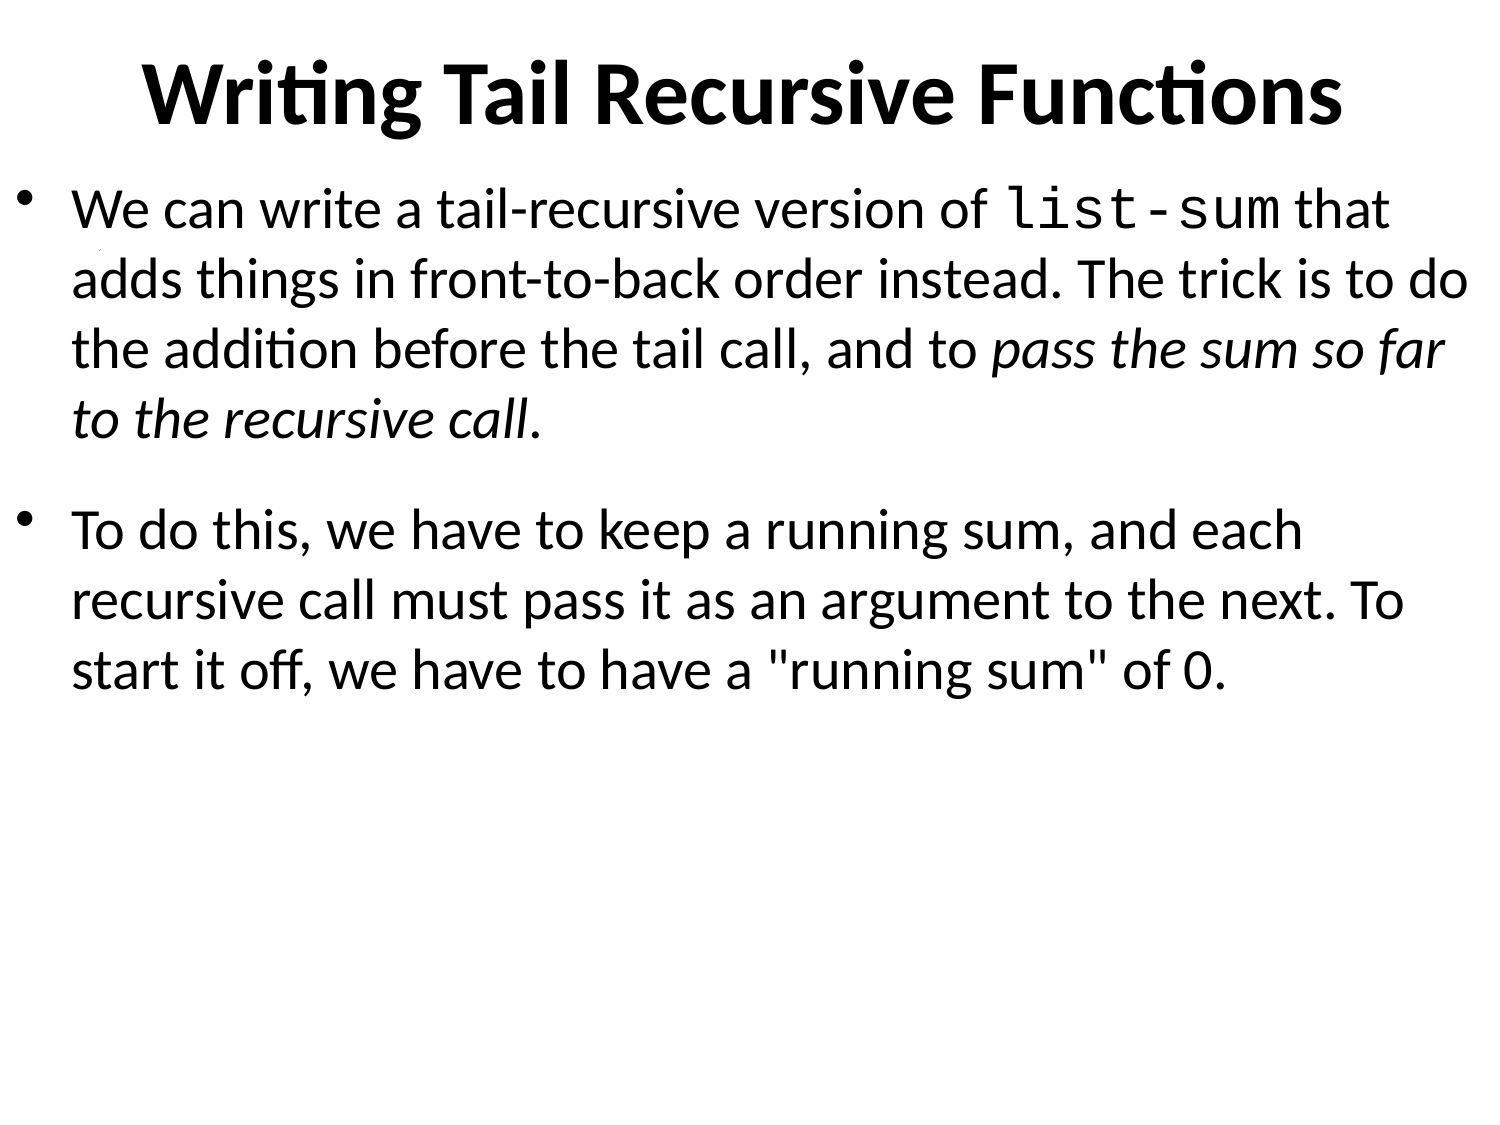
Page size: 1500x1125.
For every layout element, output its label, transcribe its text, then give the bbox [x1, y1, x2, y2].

list We can write a tail-recursive version of list-sum that adds things in front-to-back order instead. The trick is to do the addition before the tail call, and to pass the sum so far to the recursive call. To do this, we have to keep a running sum, and each recursive call must pass it as an argument to the next. To start it off, we have to have a "running sum" of 0. [0, 162, 1500, 1050]
title Writing Tail Recursive Functions [50, 24, 1438, 162]
